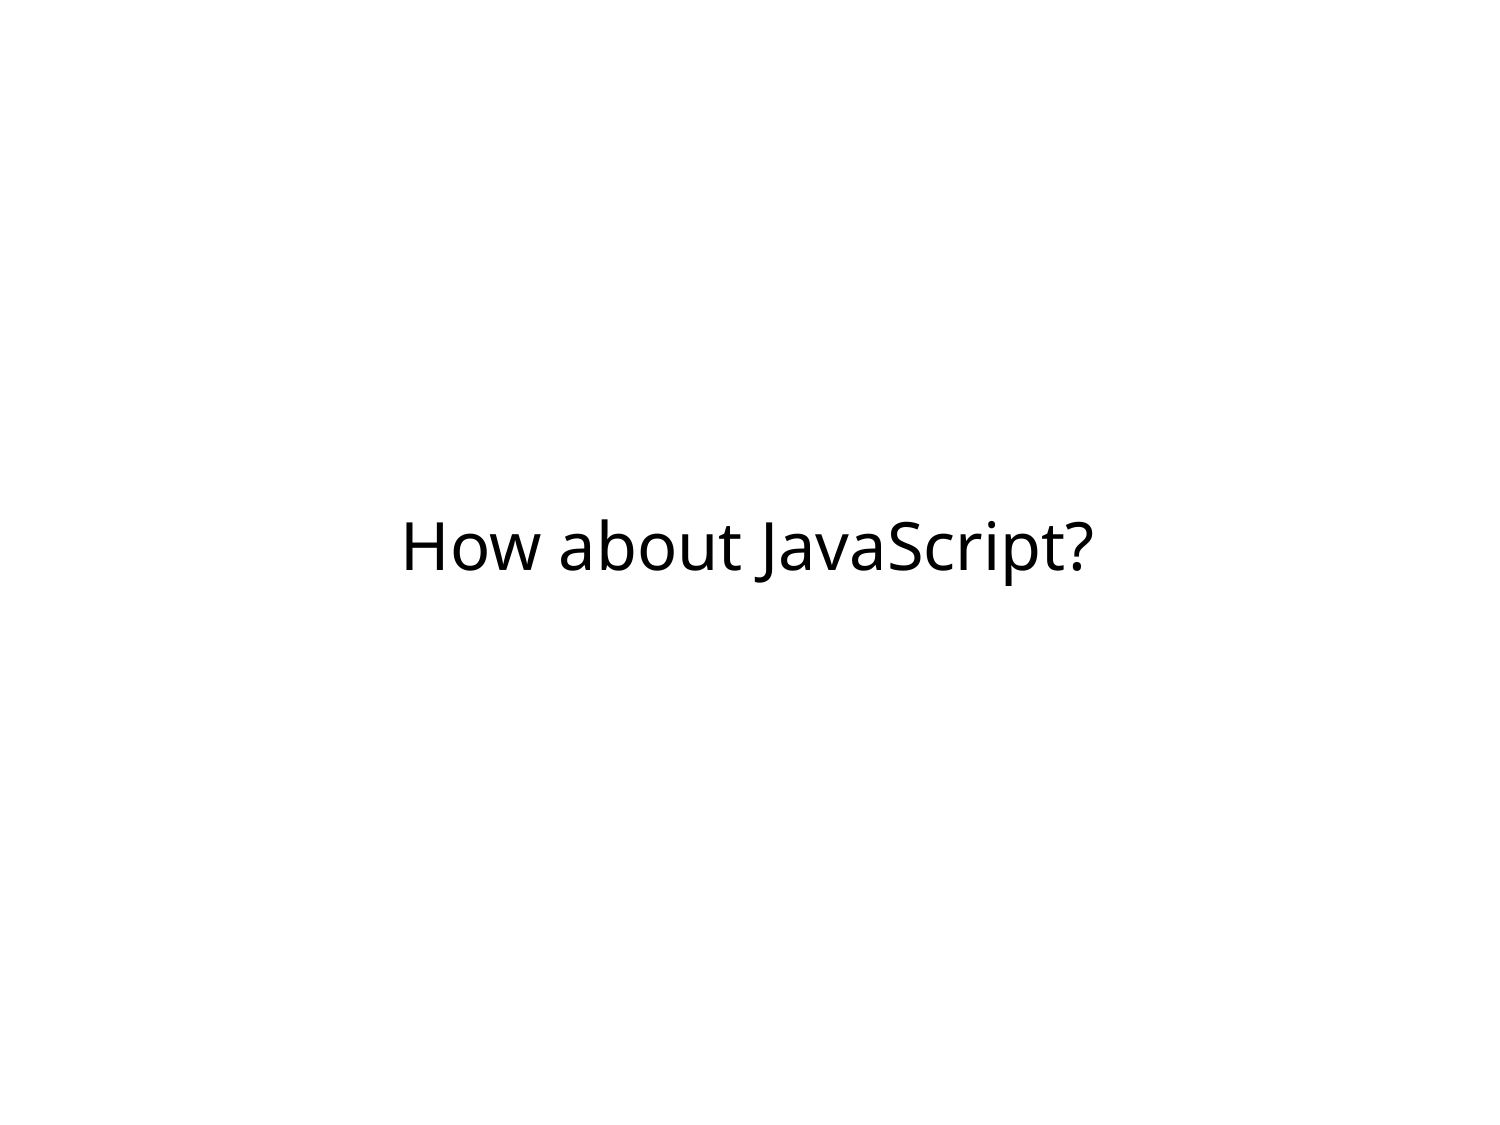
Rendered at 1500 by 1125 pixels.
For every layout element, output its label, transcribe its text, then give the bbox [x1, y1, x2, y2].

title How about JavaScript? [0, 512, 1497, 599]
